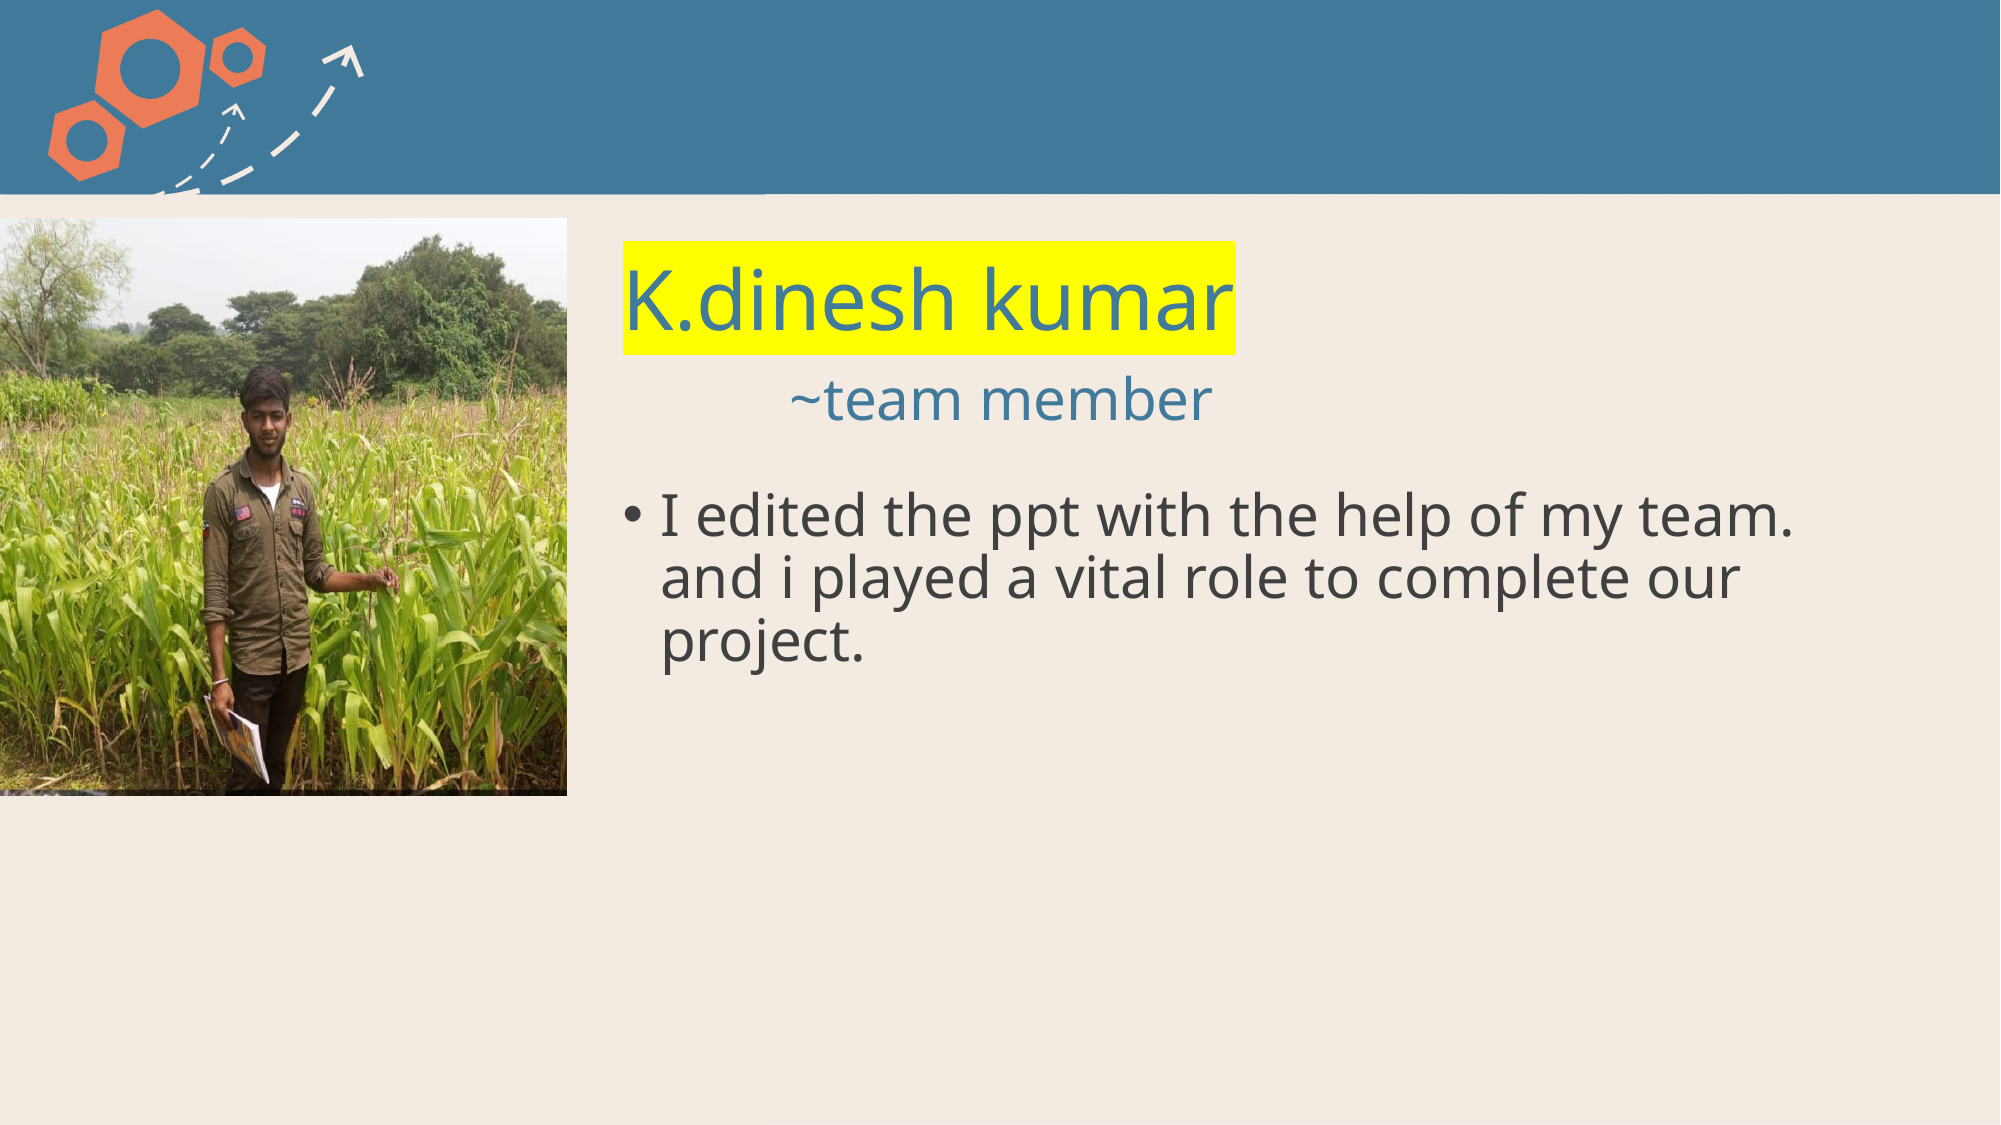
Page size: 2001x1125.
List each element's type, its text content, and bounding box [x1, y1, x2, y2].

list I edited the ppt with the help of my team. and i played a vital role to complete our project. [607, 478, 1863, 1055]
picture [0, 0, 2000, 1125]
title K.dinesh kumar ~team member [607, 239, 1863, 457]
